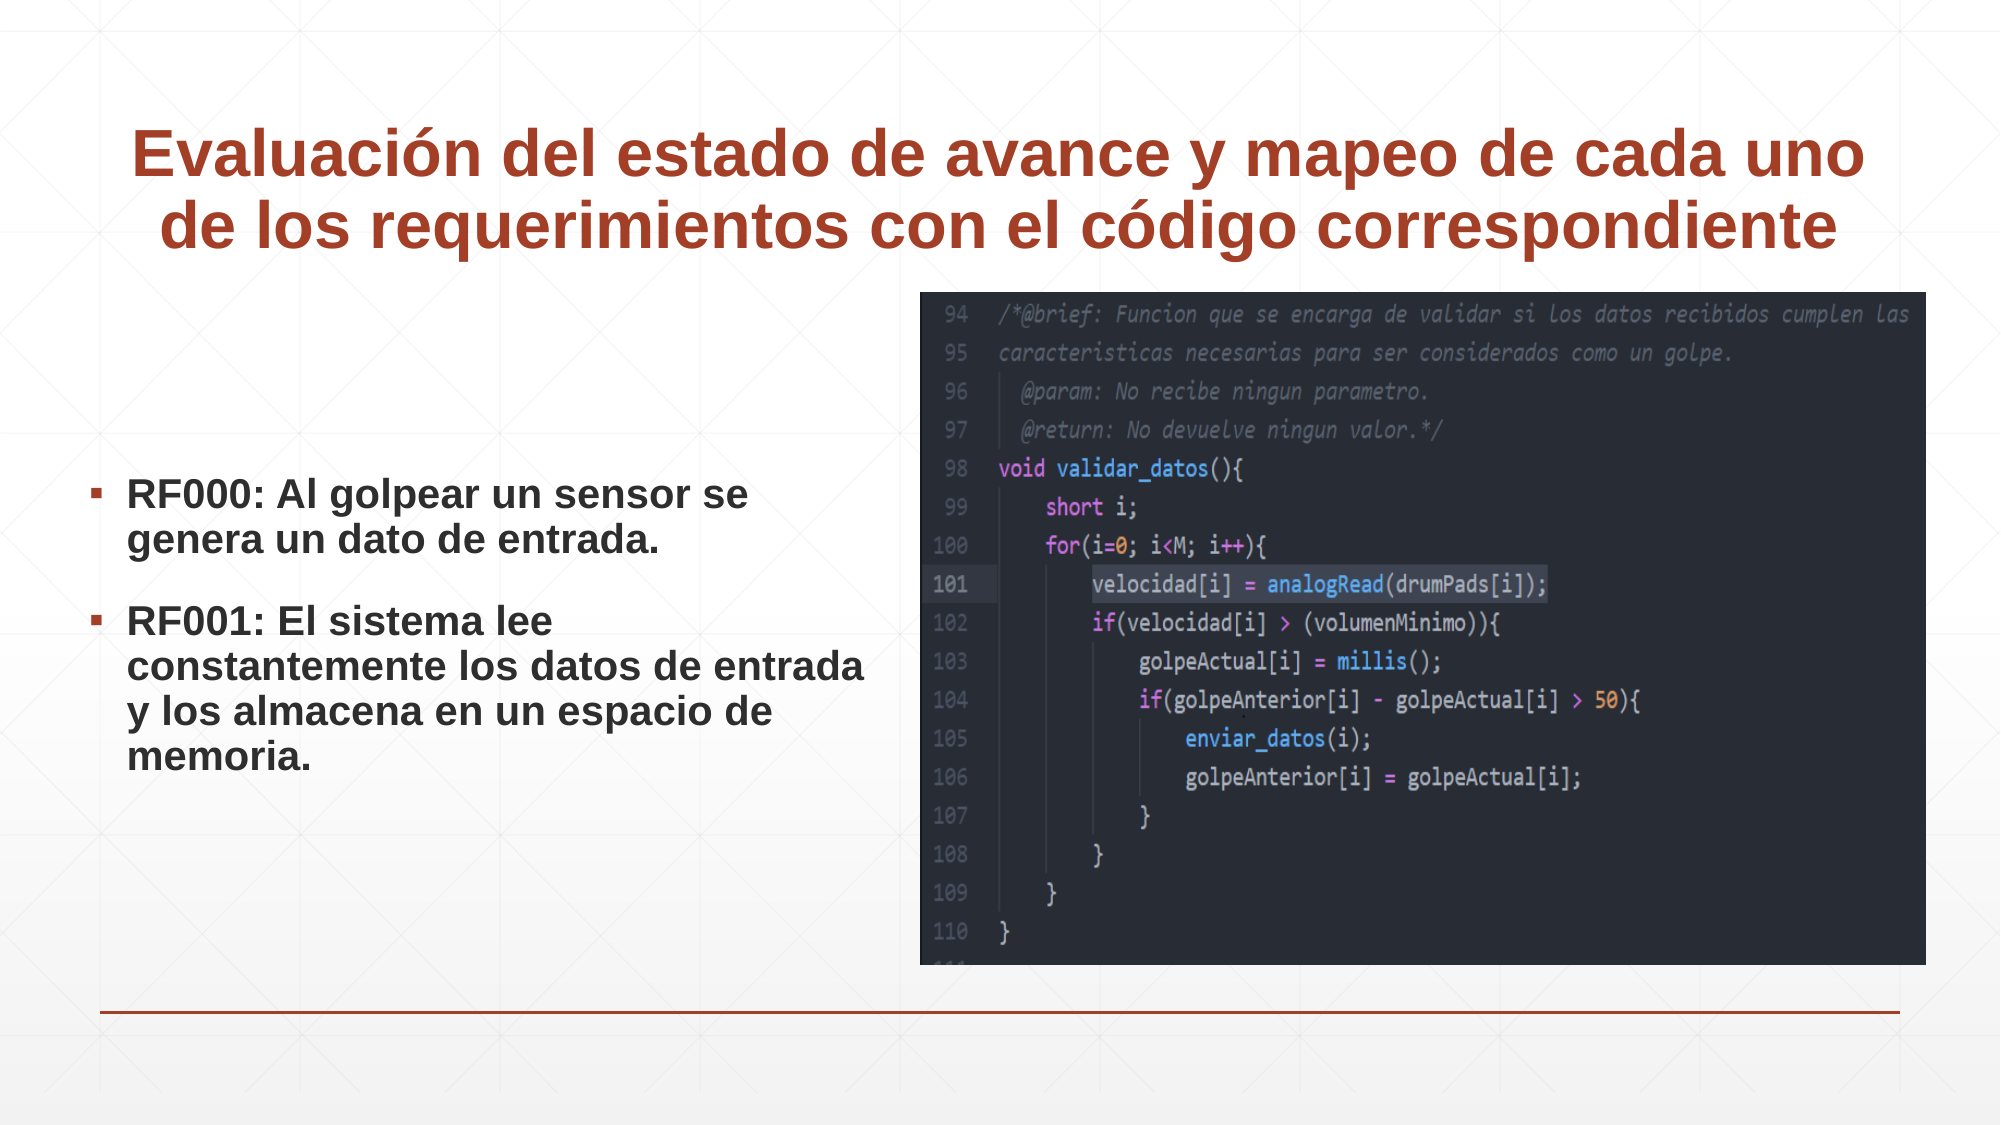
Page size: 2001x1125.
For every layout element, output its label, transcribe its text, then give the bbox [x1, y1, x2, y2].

list RF000: Al golpear un sensor se genera un dato de entrada. RF001: El sistema lee constantemente los datos de entrada y los almacena en un espacio de memoria. [74, 464, 883, 801]
picture [920, 292, 1926, 965]
title Evaluación del estado de avance y mapeo de cada uno de los requerimientos con el código correspondiente [98, 82, 1901, 271]
